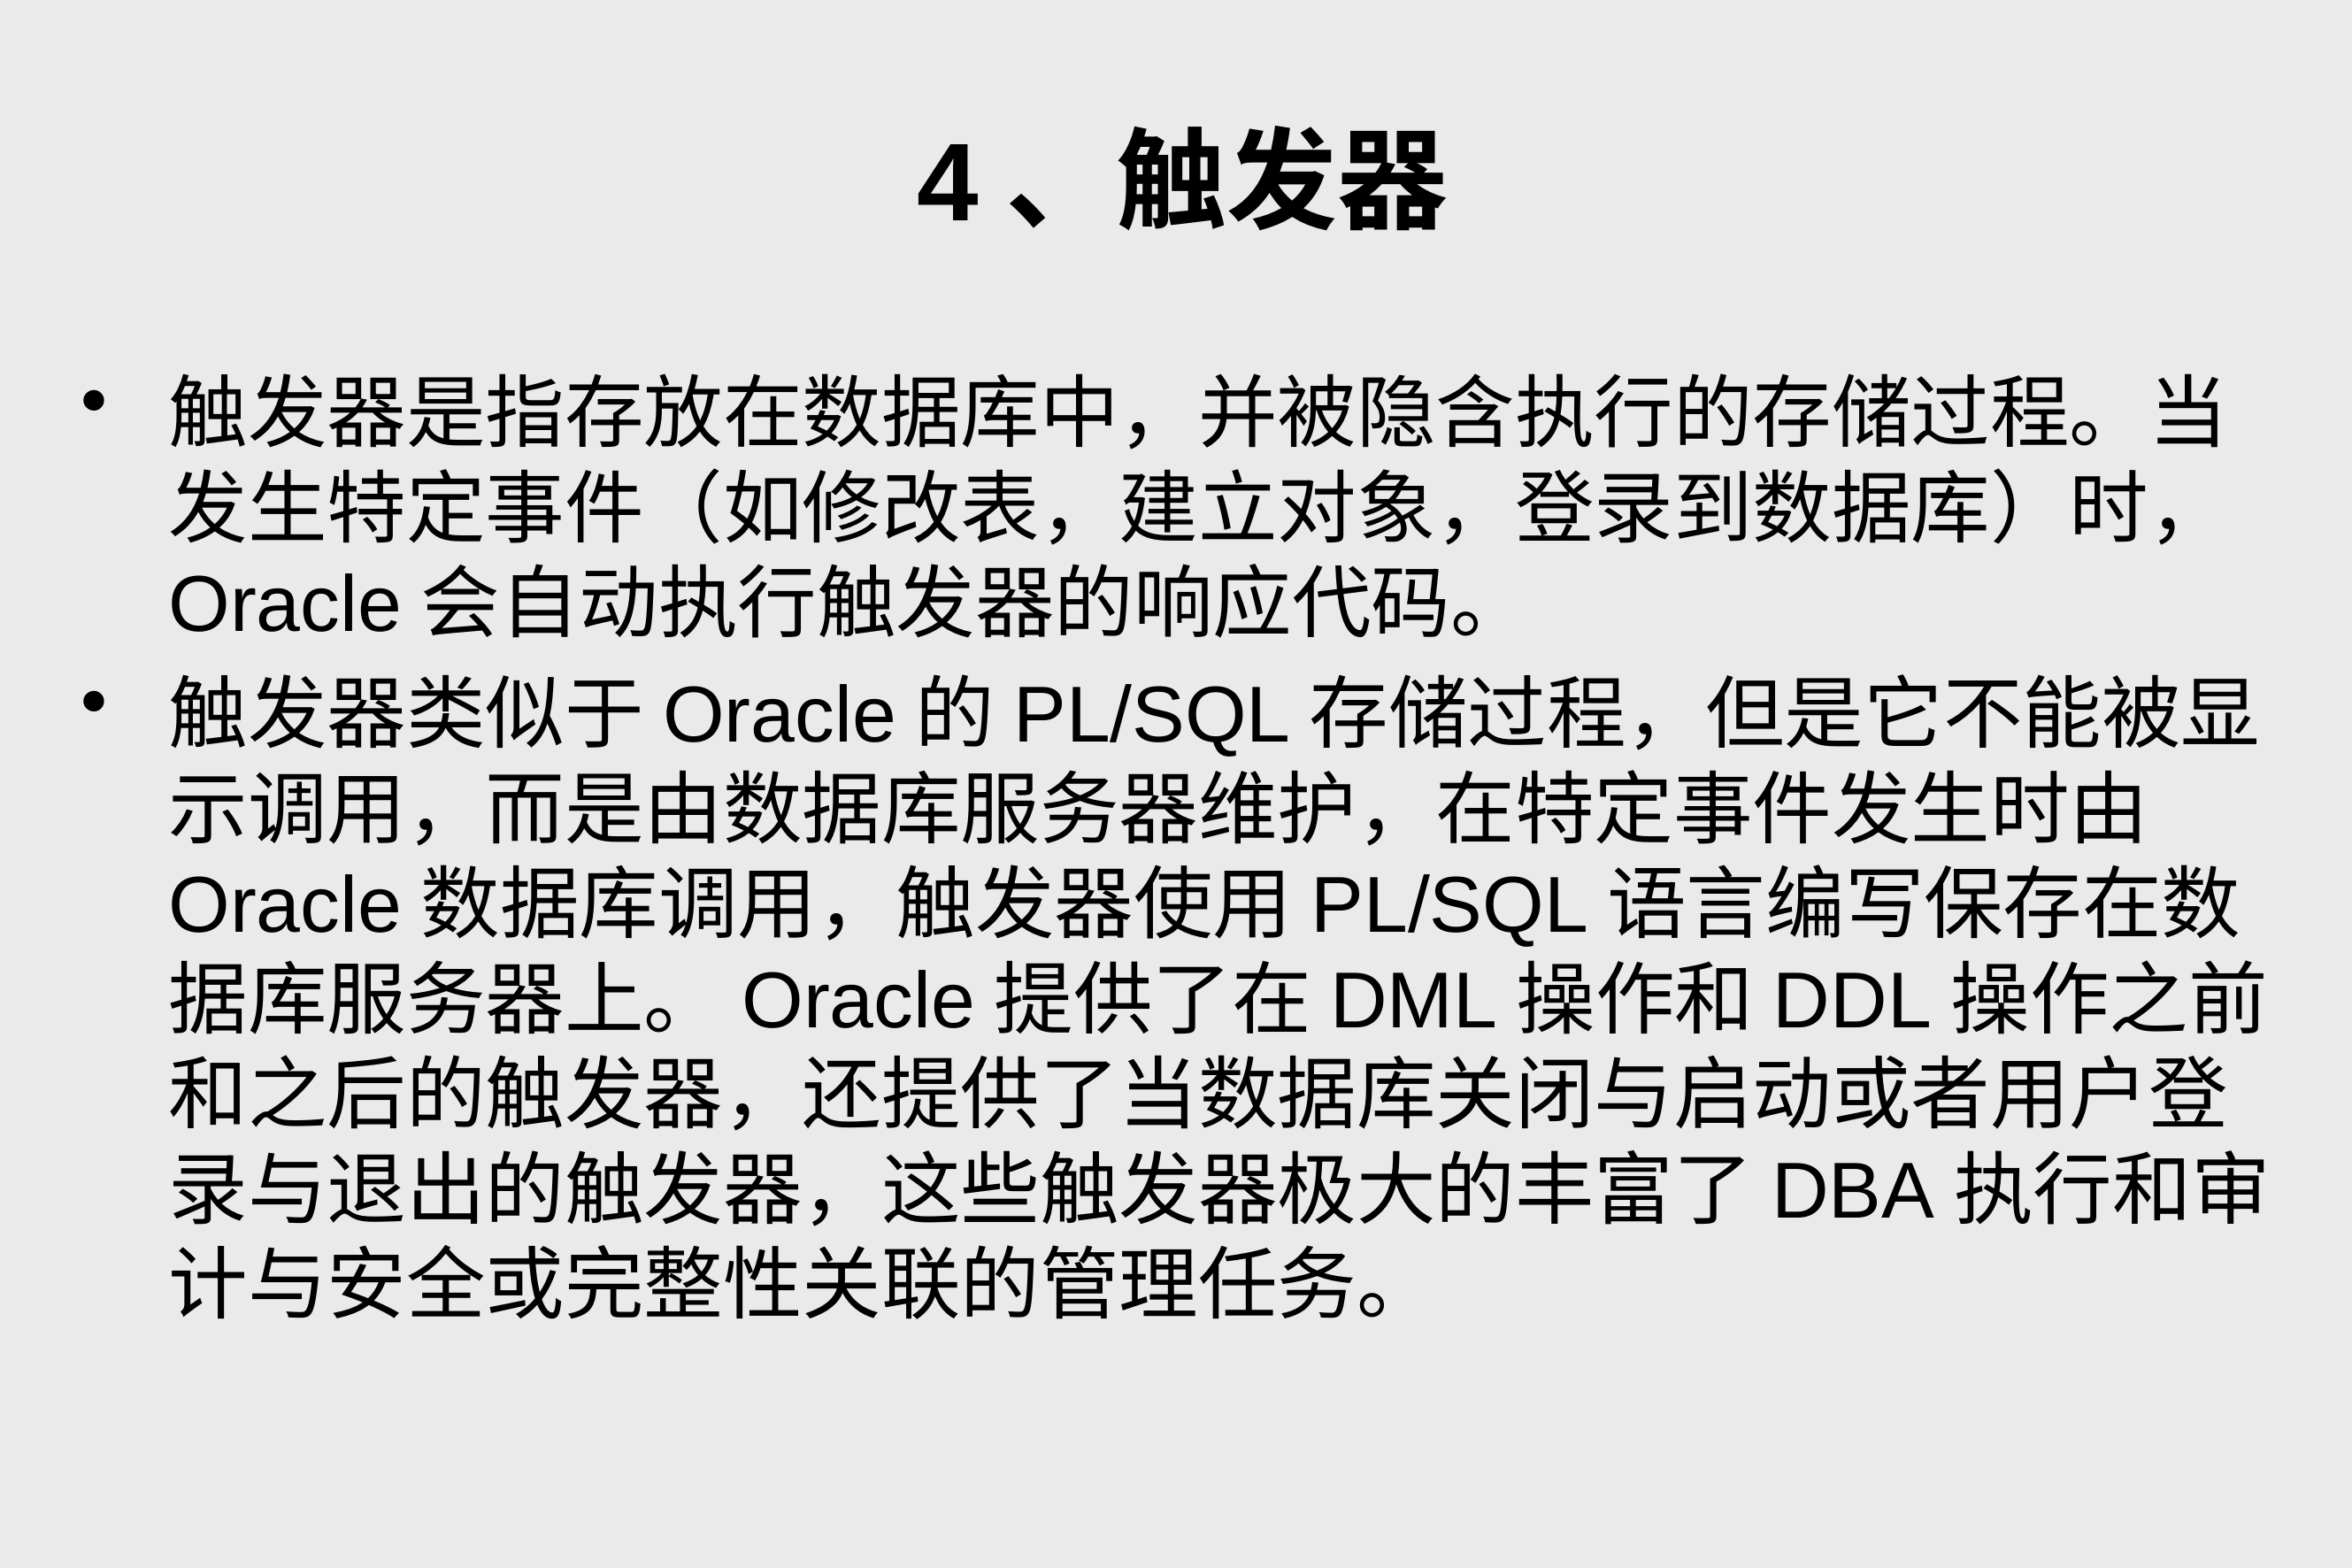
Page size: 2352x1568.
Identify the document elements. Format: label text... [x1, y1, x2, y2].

list 触发器是指存放在数据库中，并被隐含执行的存储过程。当发生特定事件（如修改表，建立对象，登录到数据库）时，Oracle会自动执行触发器的响应代码。 触发器类似于Oracle的PL/SQL存储过程，但是它不能被显示调用，而是由数据库服务器维护，在特定事件发生时由Oracle数据库调用，触发器使用PL/SQL语言编写保存在数据库服务器上。Oracle提供了在DML操作和DDL操作之前和之后的触发器，还提供了当数据库关闭与启动或者用户登录与退出的触发器，这些触发器极大的丰富了DBA执行和审计与安全或完整性关联的管理任务。 [67, 355, 2285, 1495]
title 4、触发器 [275, 56, 2116, 297]
